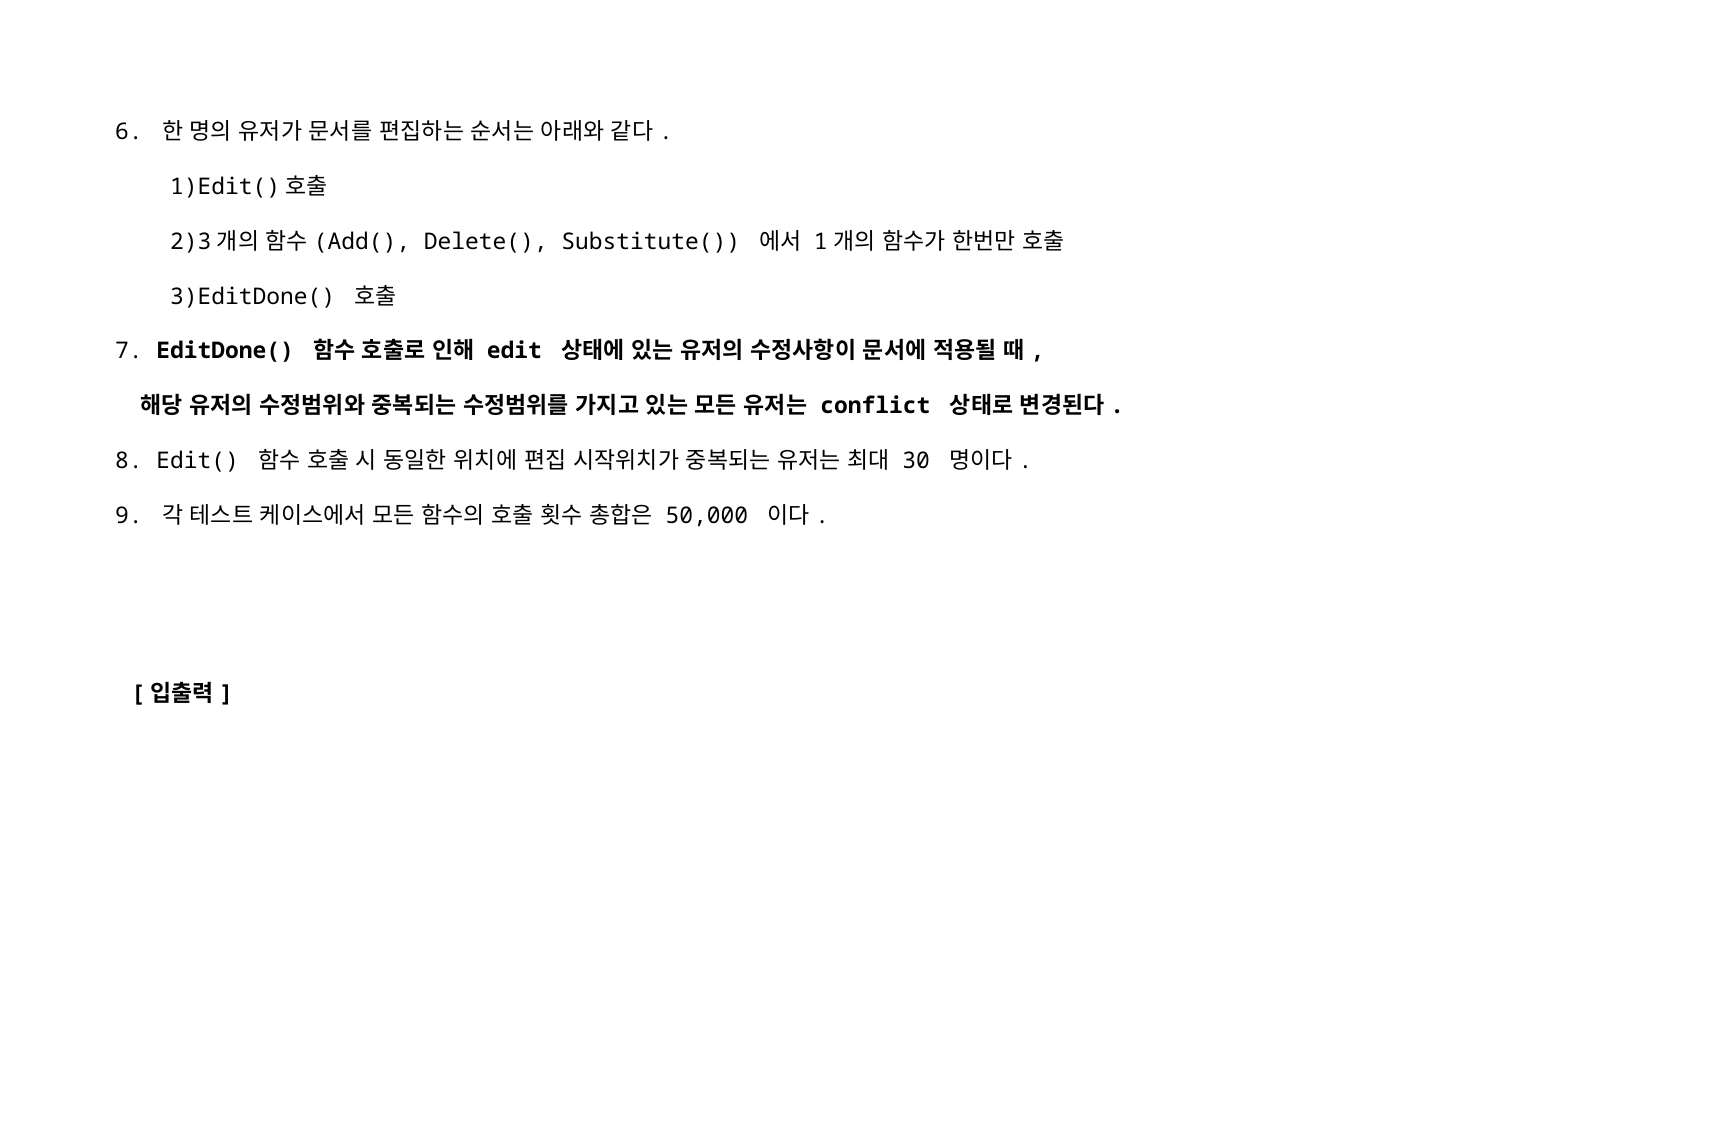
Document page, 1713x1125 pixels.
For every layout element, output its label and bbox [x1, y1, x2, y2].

text_box [116, 657, 249, 755]
text_box [100, 81, 1650, 536]
